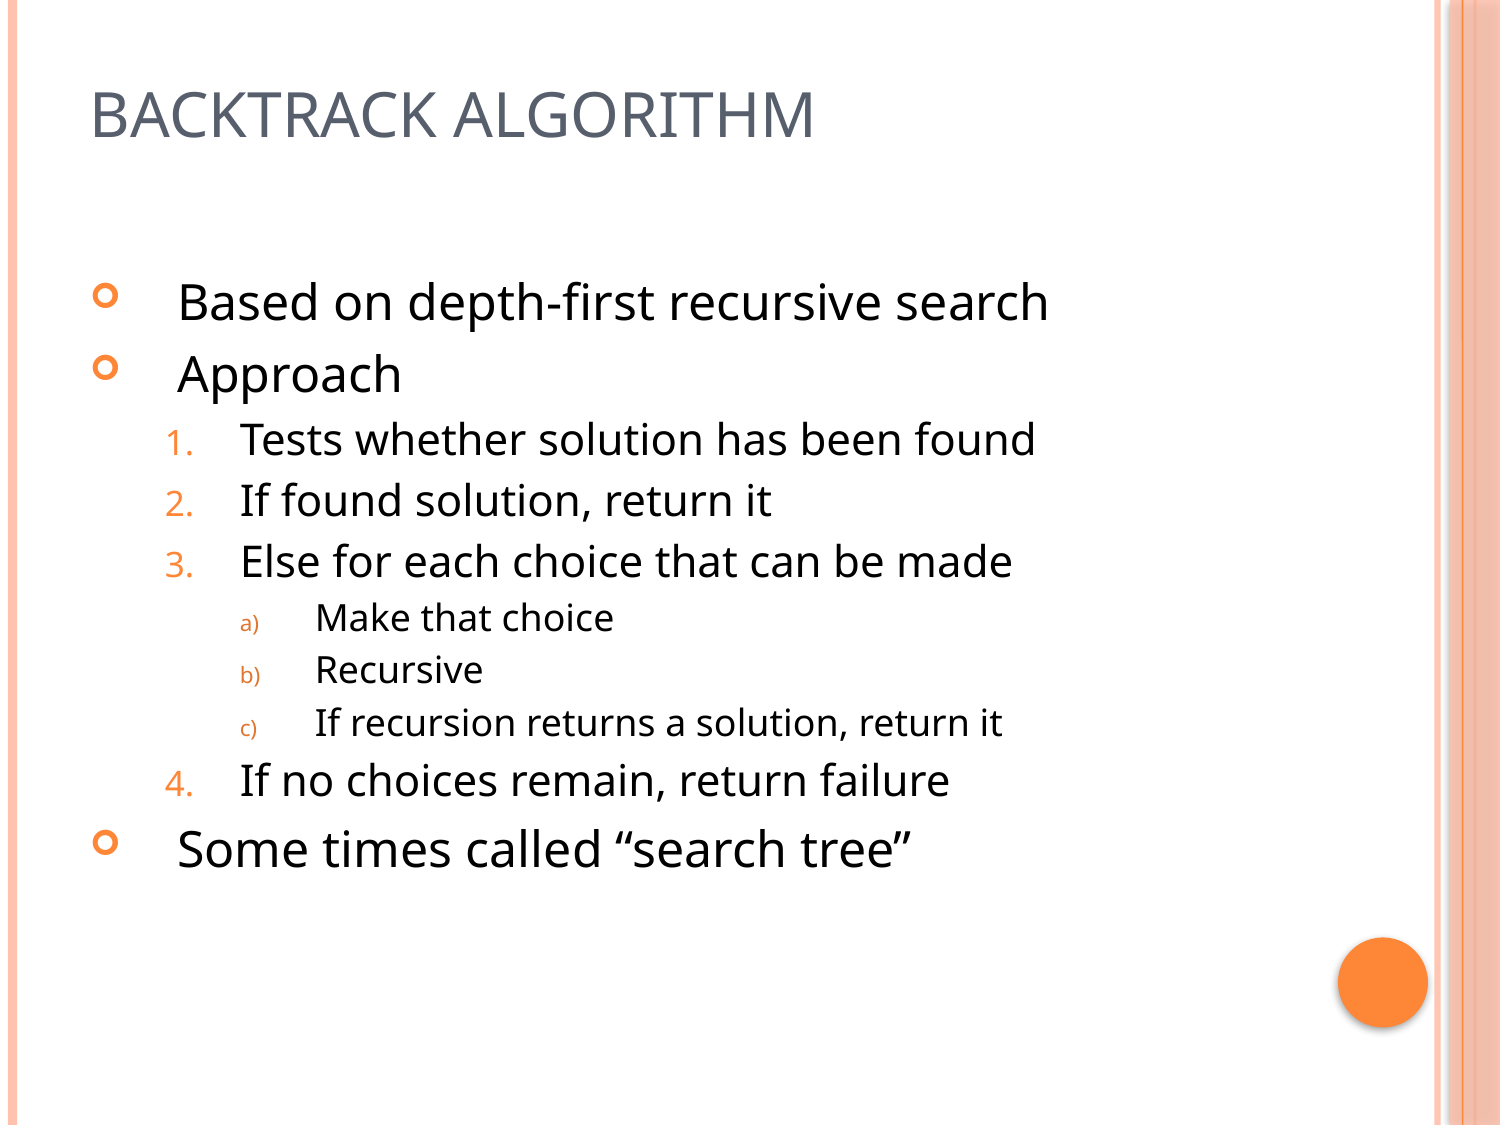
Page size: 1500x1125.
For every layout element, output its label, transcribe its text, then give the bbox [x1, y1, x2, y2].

list Based on depth-first recursive search Approach Tests whether solution has been found If found solution, return it Else for each choice that can be made Make that choice Recursive If recursion returns a solution, return it If no choices remain, return failure Some times called “search tree” [75, 262, 1300, 1062]
title Backtrack Algorithm [75, 45, 1300, 233]
